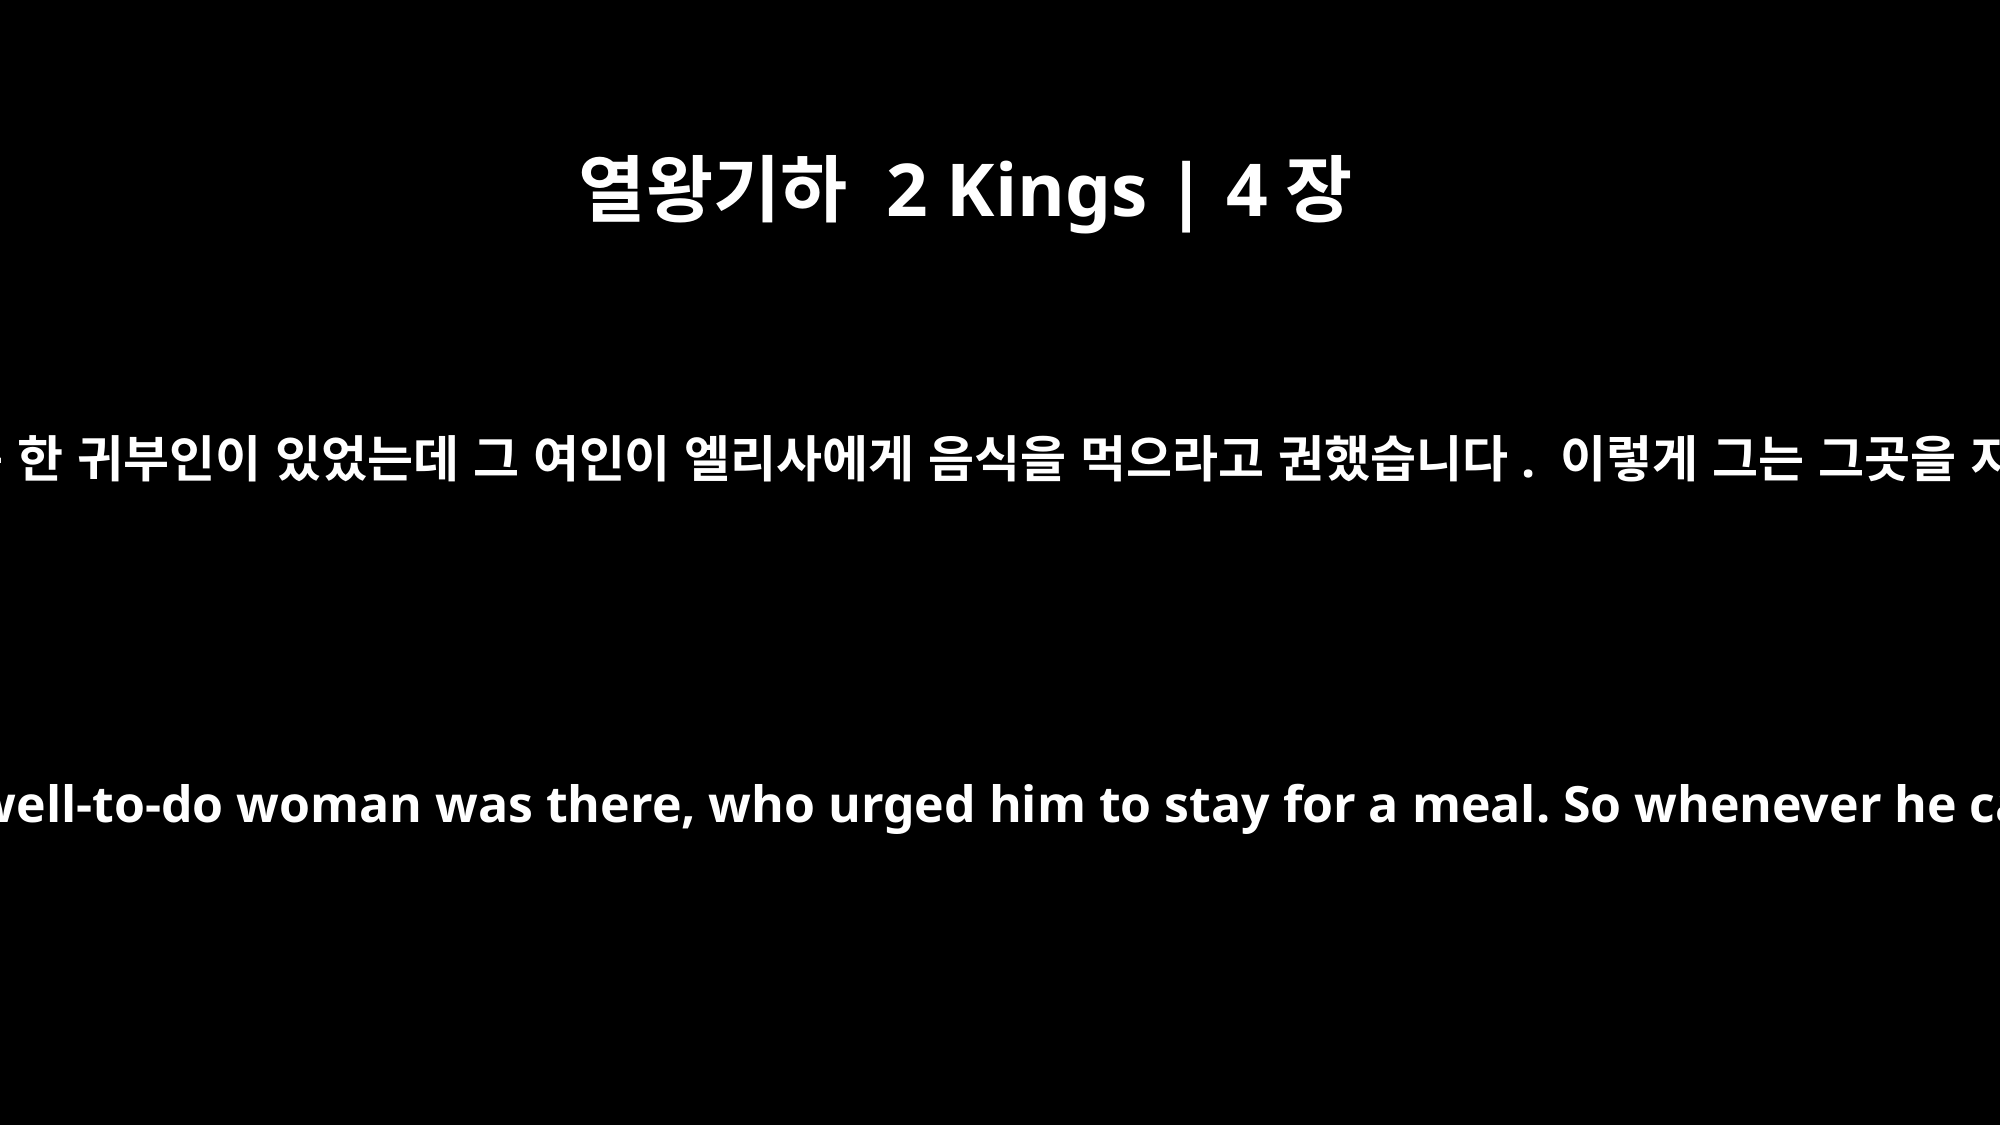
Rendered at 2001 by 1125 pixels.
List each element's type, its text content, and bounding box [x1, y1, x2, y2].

text_box 열왕기하 2 Kings | 4장 [564, 136, 1368, 239]
text_box 8 어느 날 엘리사는 수넴에 갔습니다. 거기에는 한 귀부인이 있었는데 그 여인이 엘리사에게 음식을 먹으라고 권했습니다. 이렇게 그는 그곳을 지날 때마다 거기에 들러서 먹곤 했습니다. [0, 359, 2000, 495]
text_box One day Elisha went to Shunem. And a well-to-do woman was there, who urged him to stay for a meal. So whenever he came by, he stopped there to eat. [0, 764, 2000, 840]
